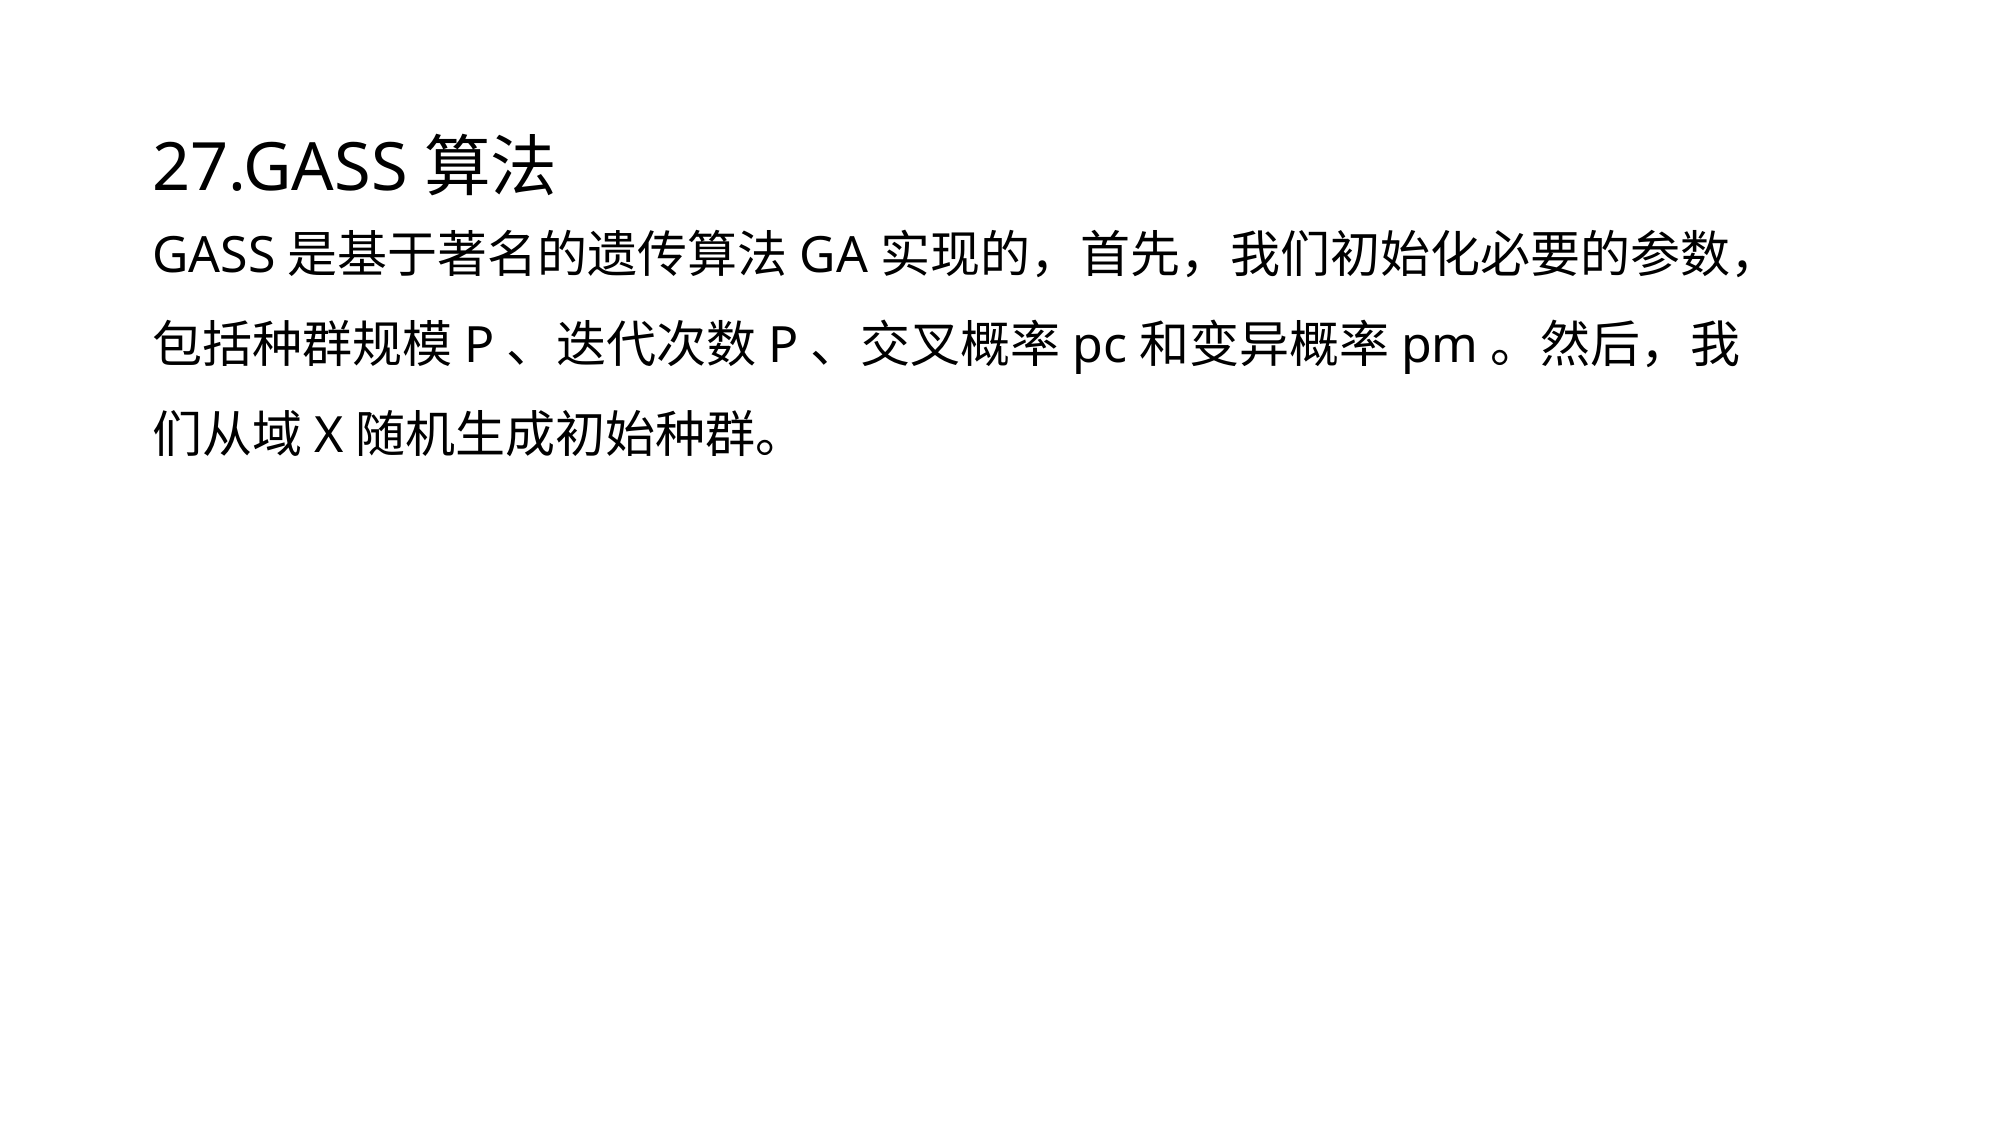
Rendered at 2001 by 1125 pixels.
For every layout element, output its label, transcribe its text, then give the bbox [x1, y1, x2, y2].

title 27.GASS算法 [137, 59, 1863, 278]
text_box GASS是基于著名的遗传算法GA实现的，首先，我们初始化必要的参数，包括种群规模P、迭代次数P、交叉概率pc和变异概率pm。然后，我们从域X随机生成初始种群。 [137, 185, 1781, 581]
